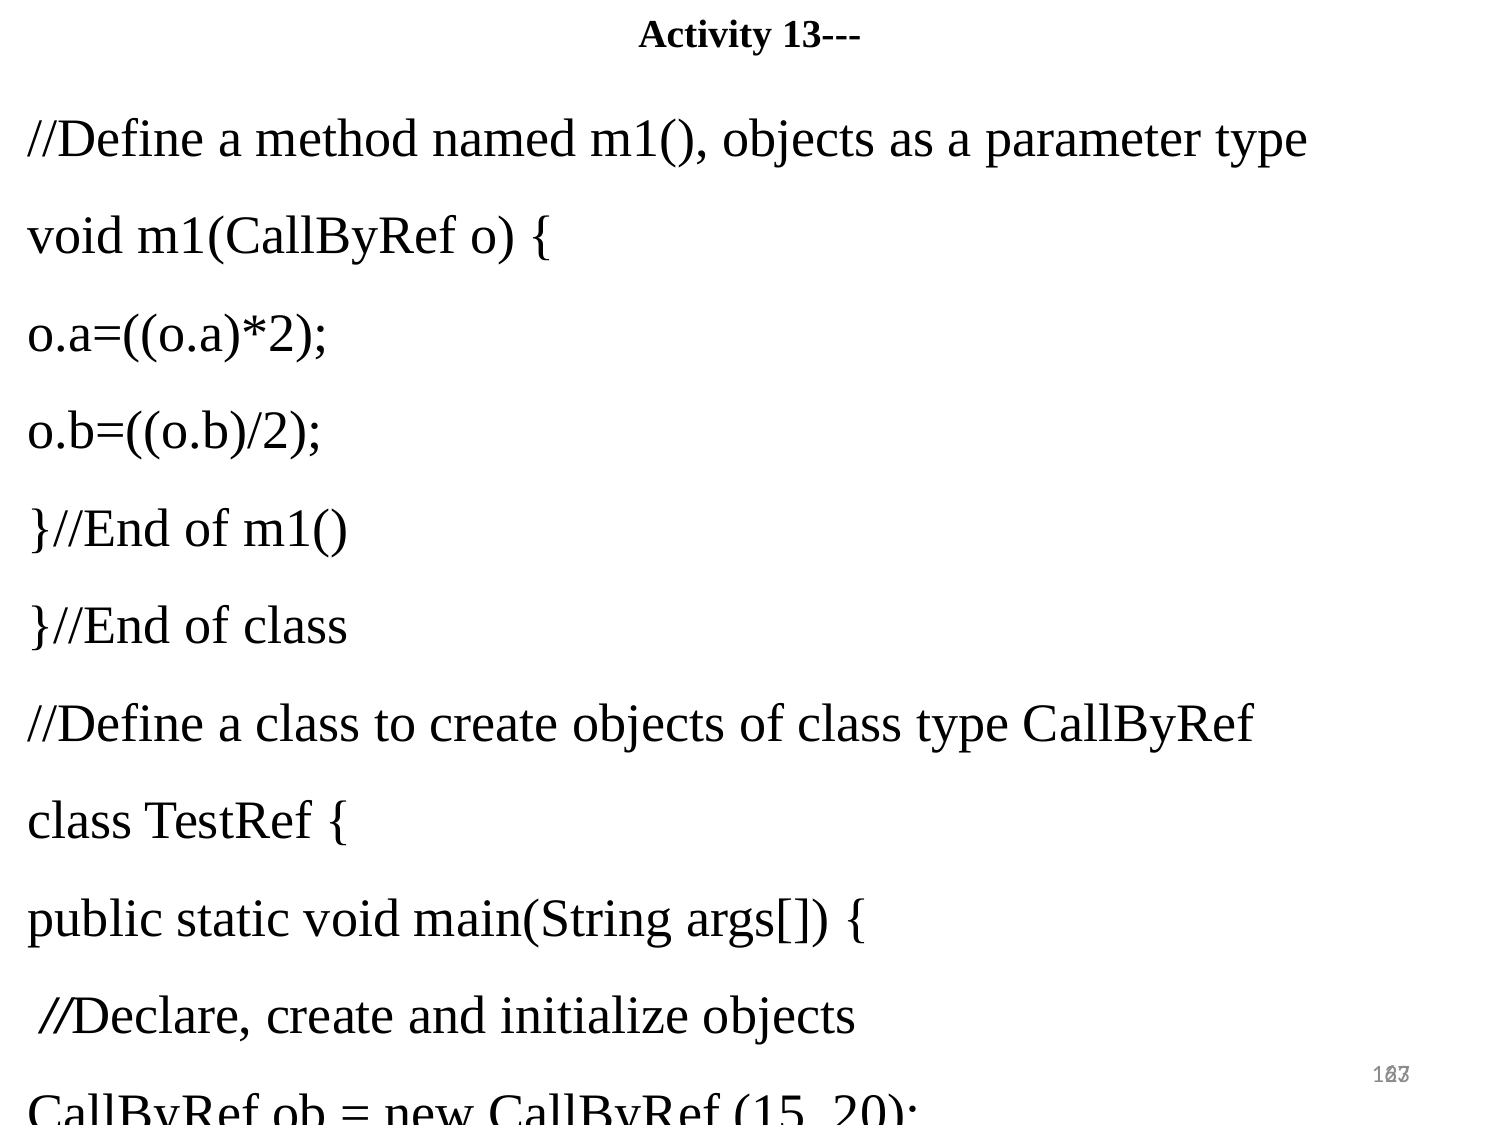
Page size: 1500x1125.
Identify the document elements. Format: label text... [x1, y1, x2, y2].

title Activity 13--- [75, 0, 1425, 62]
slide_number 163 [1074, 1042, 1425, 1103]
list //Define a method named m1(), objects as a parameter type void m1(CallByRef o) { o.a=((o.a)*2); o.b=((o.b)/2); }//End of m1() }//End of class //Define a class to create objects of class type CallByRef class TestRef { public static void main(String args[]) { //Declare, create and initialize objects CallByRef ob = new CallByRef (15, 20); [12, 62, 1500, 1125]
